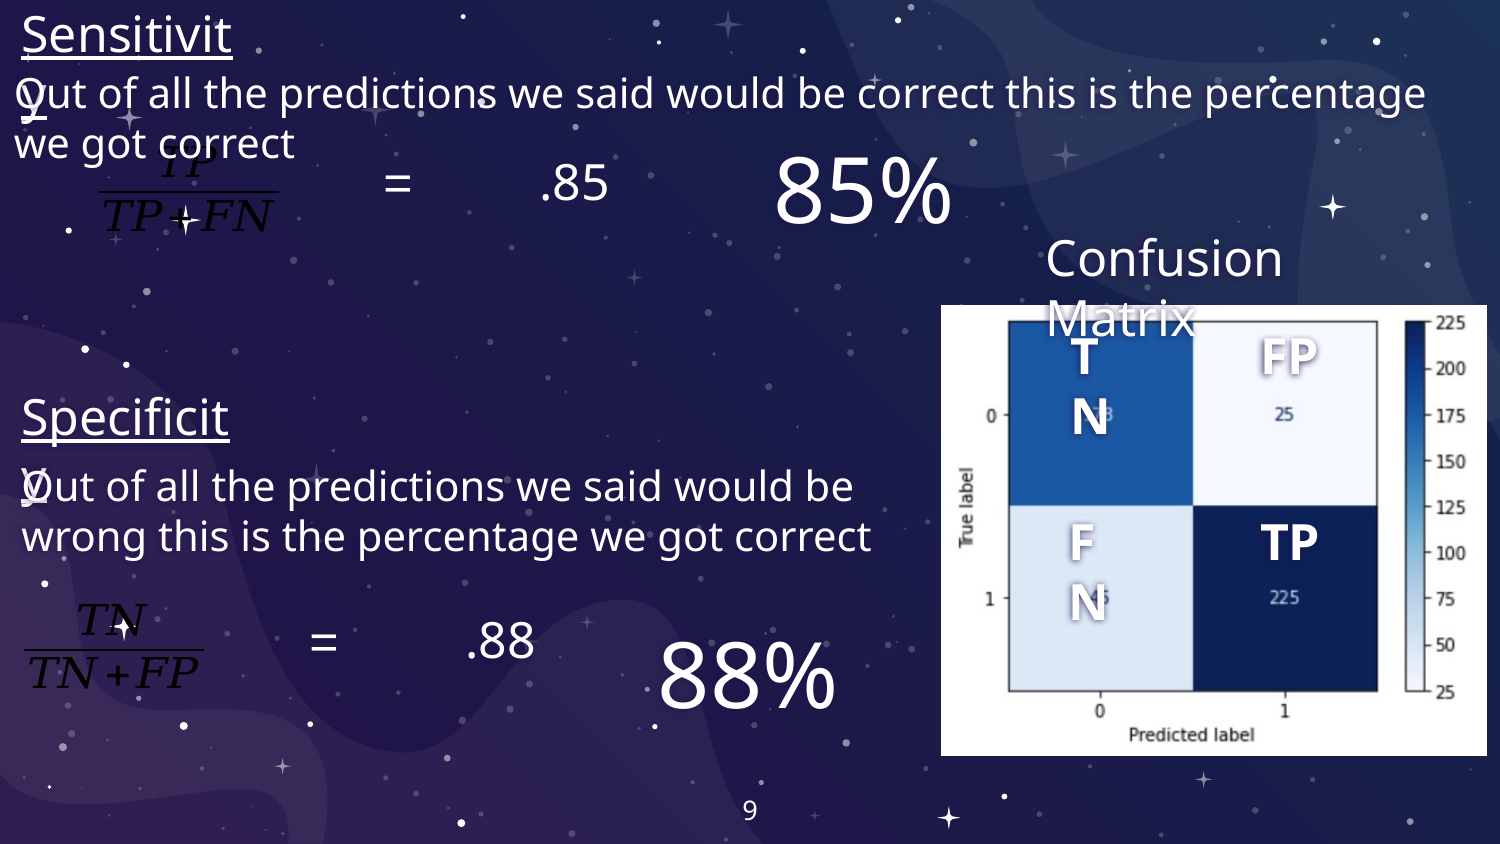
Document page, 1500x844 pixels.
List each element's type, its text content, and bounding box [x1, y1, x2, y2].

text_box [21, 384, 911, 742]
slide_number 9 [705, 779, 795, 844]
subtitle Sensitivity [21, 2, 246, 62]
text_box Out of all the predictions we said would be correct this is the percentage we got correct [13, 66, 1487, 155]
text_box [941, 225, 1487, 756]
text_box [95, 140, 635, 246]
text_box 85% [773, 132, 959, 257]
